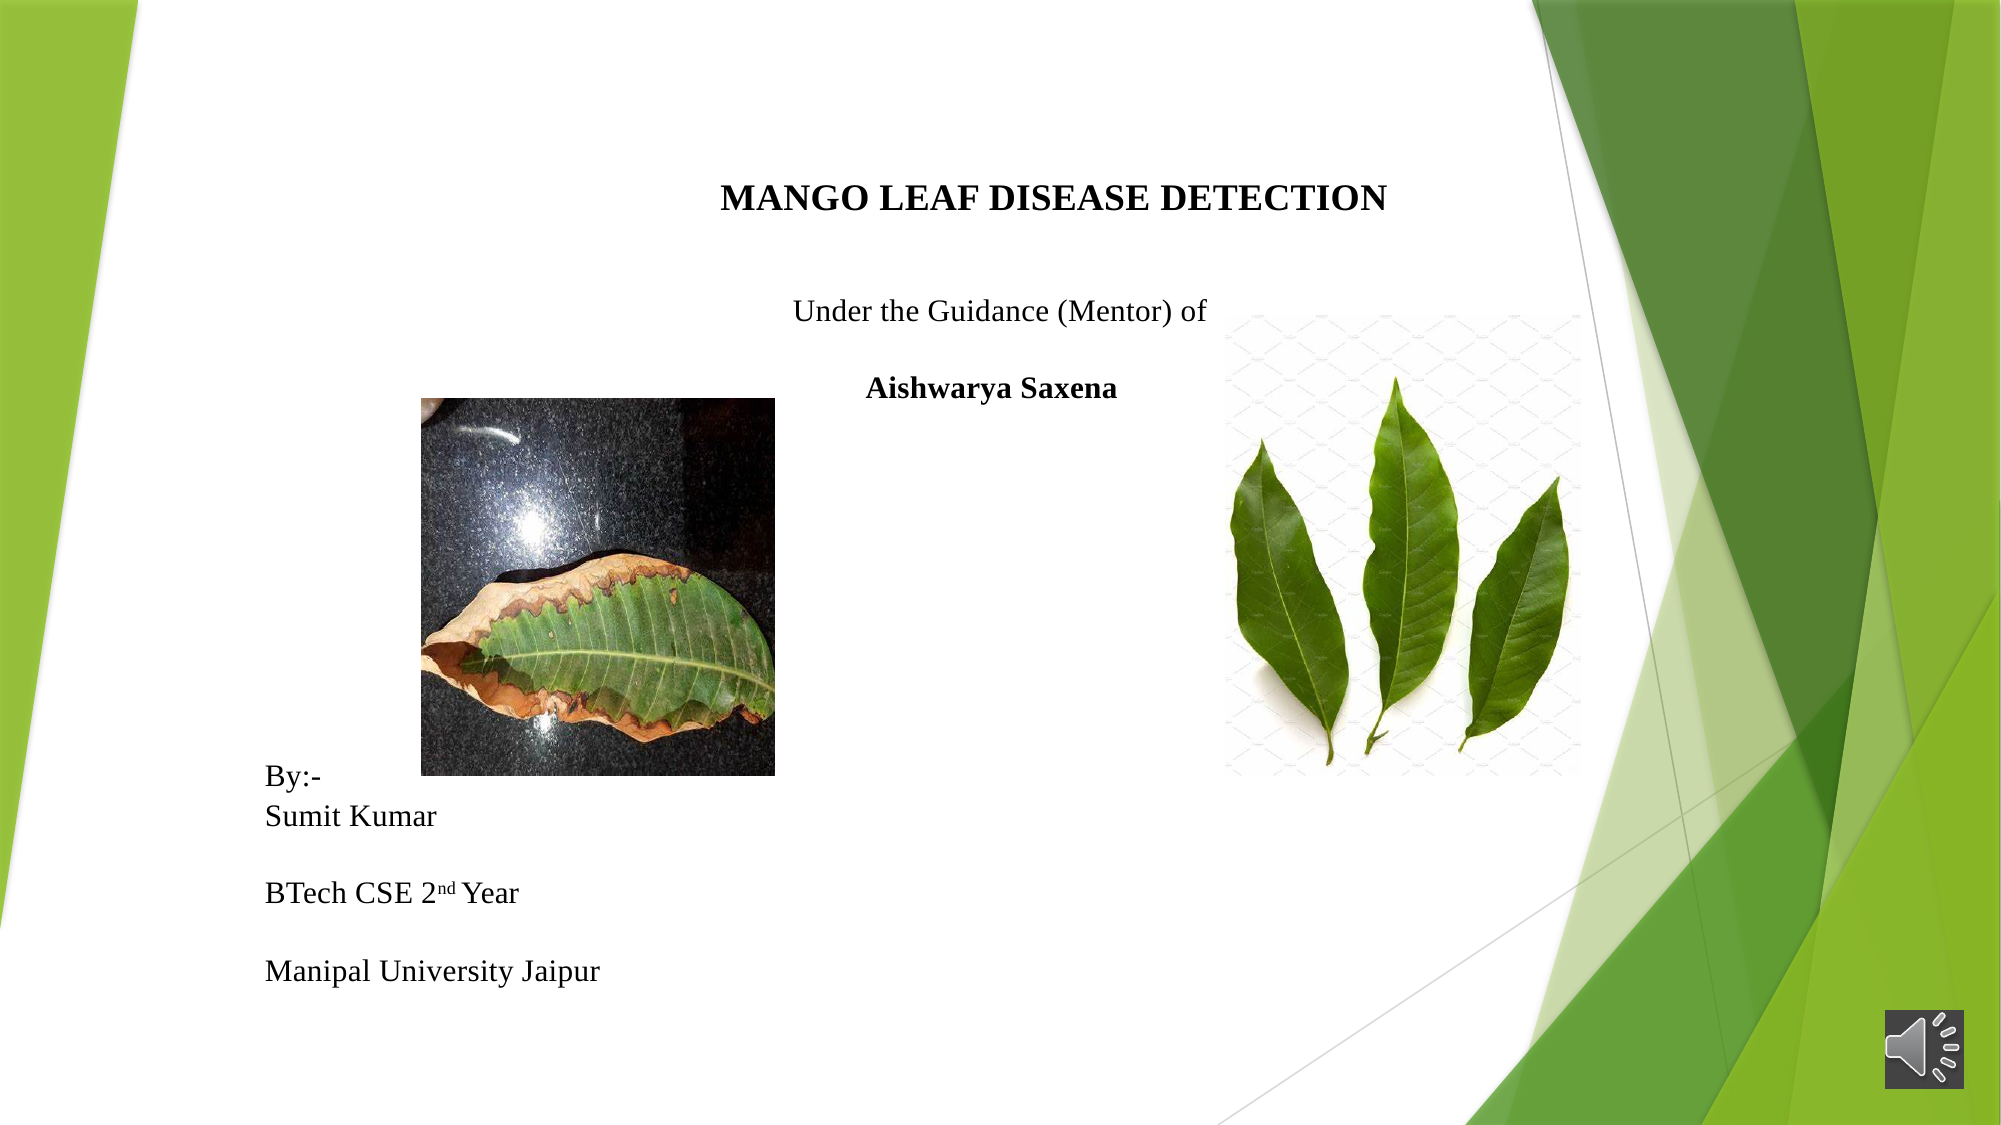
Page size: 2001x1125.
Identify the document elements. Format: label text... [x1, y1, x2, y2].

picture [1884, 1009, 1966, 1090]
title MANGO LEAF DISEASE DETECTION [0, 147, 1404, 226]
subtitle Under the Guidance (Mentor) of Aishwarya Saxena By:- Sumit Kumar BTech CSE 2nd Year Manipal University Jaipur [249, 279, 1750, 1027]
picture [421, 398, 775, 777]
picture [1225, 315, 1582, 777]
